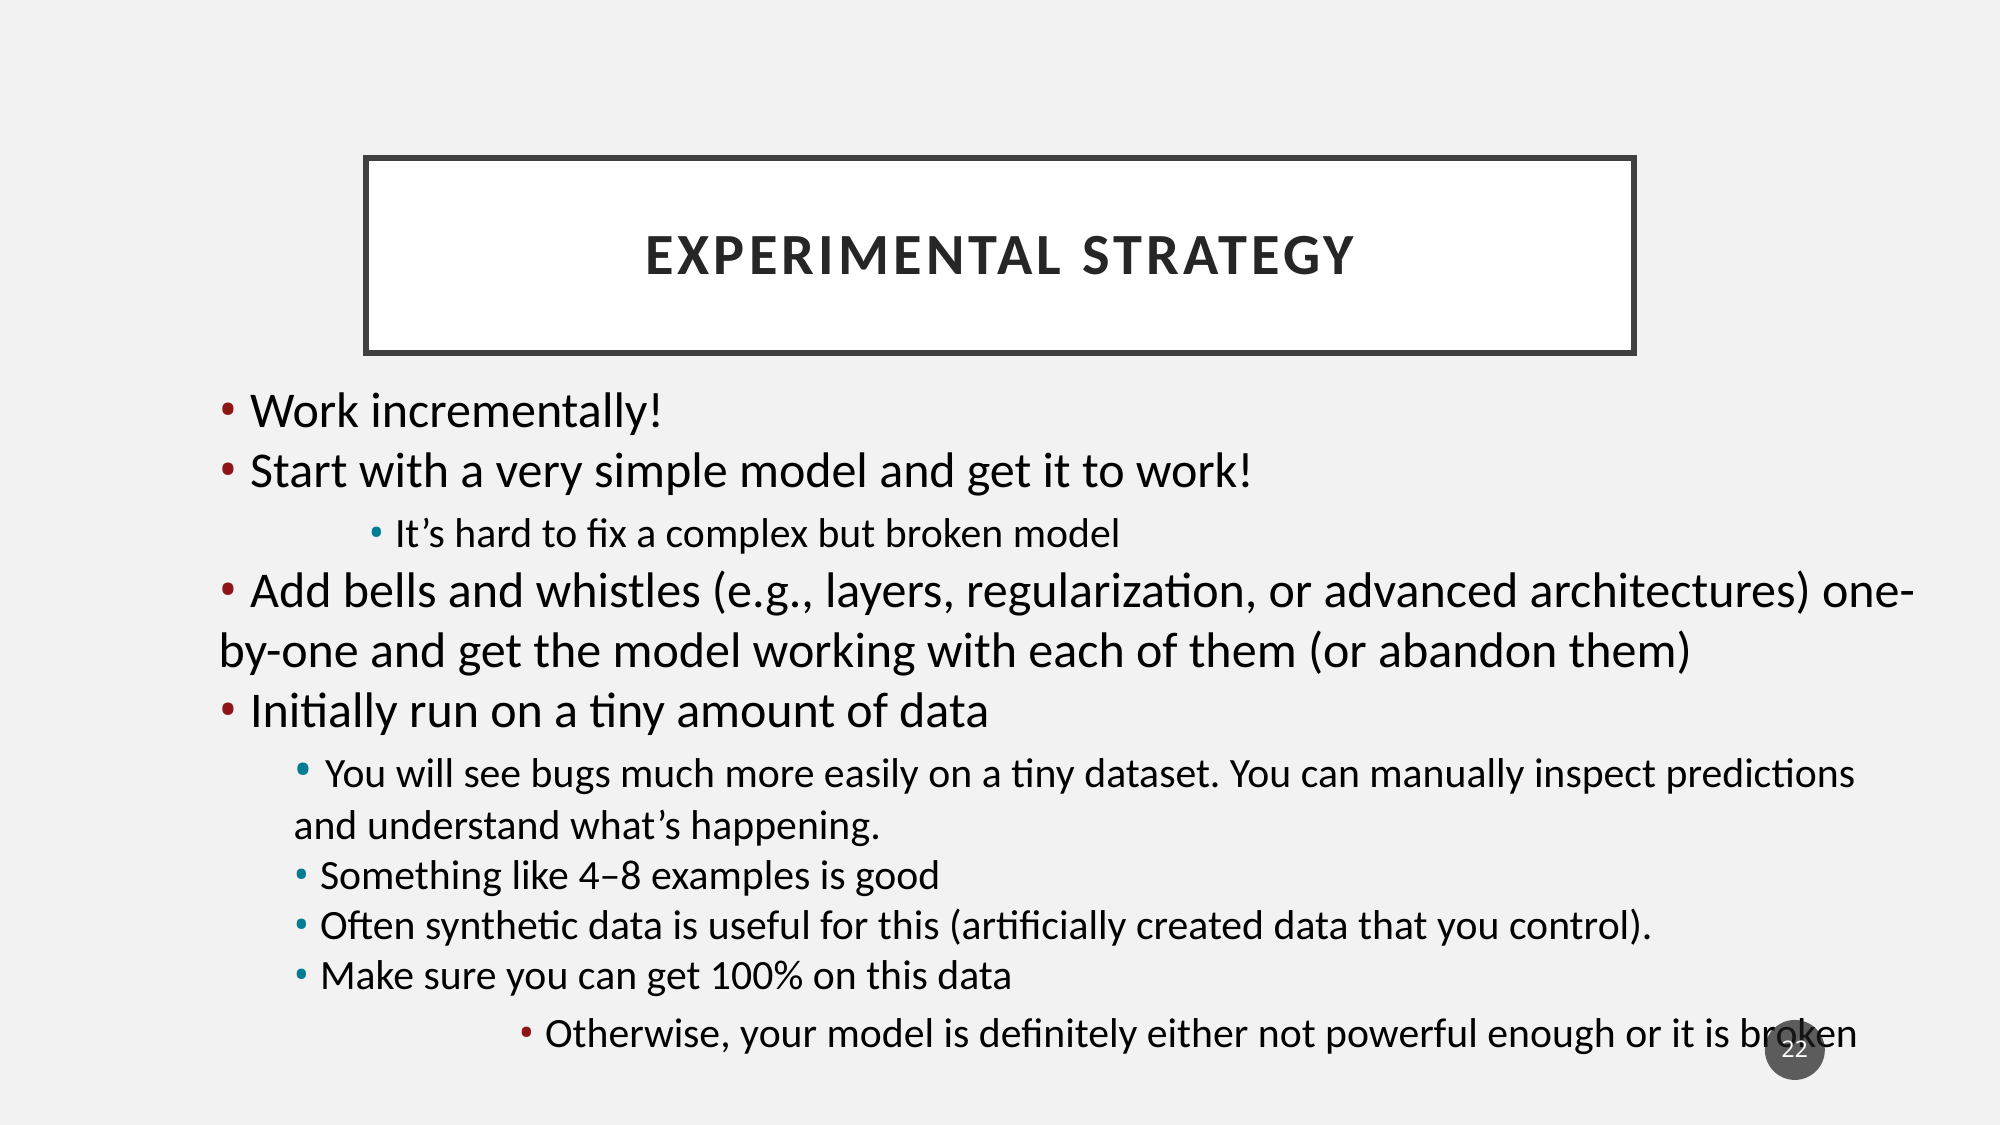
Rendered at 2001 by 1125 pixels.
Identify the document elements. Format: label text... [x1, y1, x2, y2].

slide_number 22 [1764, 1019, 1825, 1080]
title Experimental strategy [363, 155, 1637, 356]
text_box • Work incrementally! • Start with a very simple model and get it to work! • It’s hard to fix a complex but broken model • Add bells and whistles (e.g., layers, regularization, or advanced architectures) one-by-one and get the model working with each of them (or abandon them) • Initially run on a tiny amount of data • You will see bugs much more easily on a tiny dataset. You can manually inspect predictions and understand what’s happening. • Something like 4–8 examples is good • Often synthetic data is useful for this (artificially created data that you control). • Make sure you can get 100% on this data • Otherwise, your model is definitely either not powerful enough or it is broken [203, 370, 1935, 1066]
